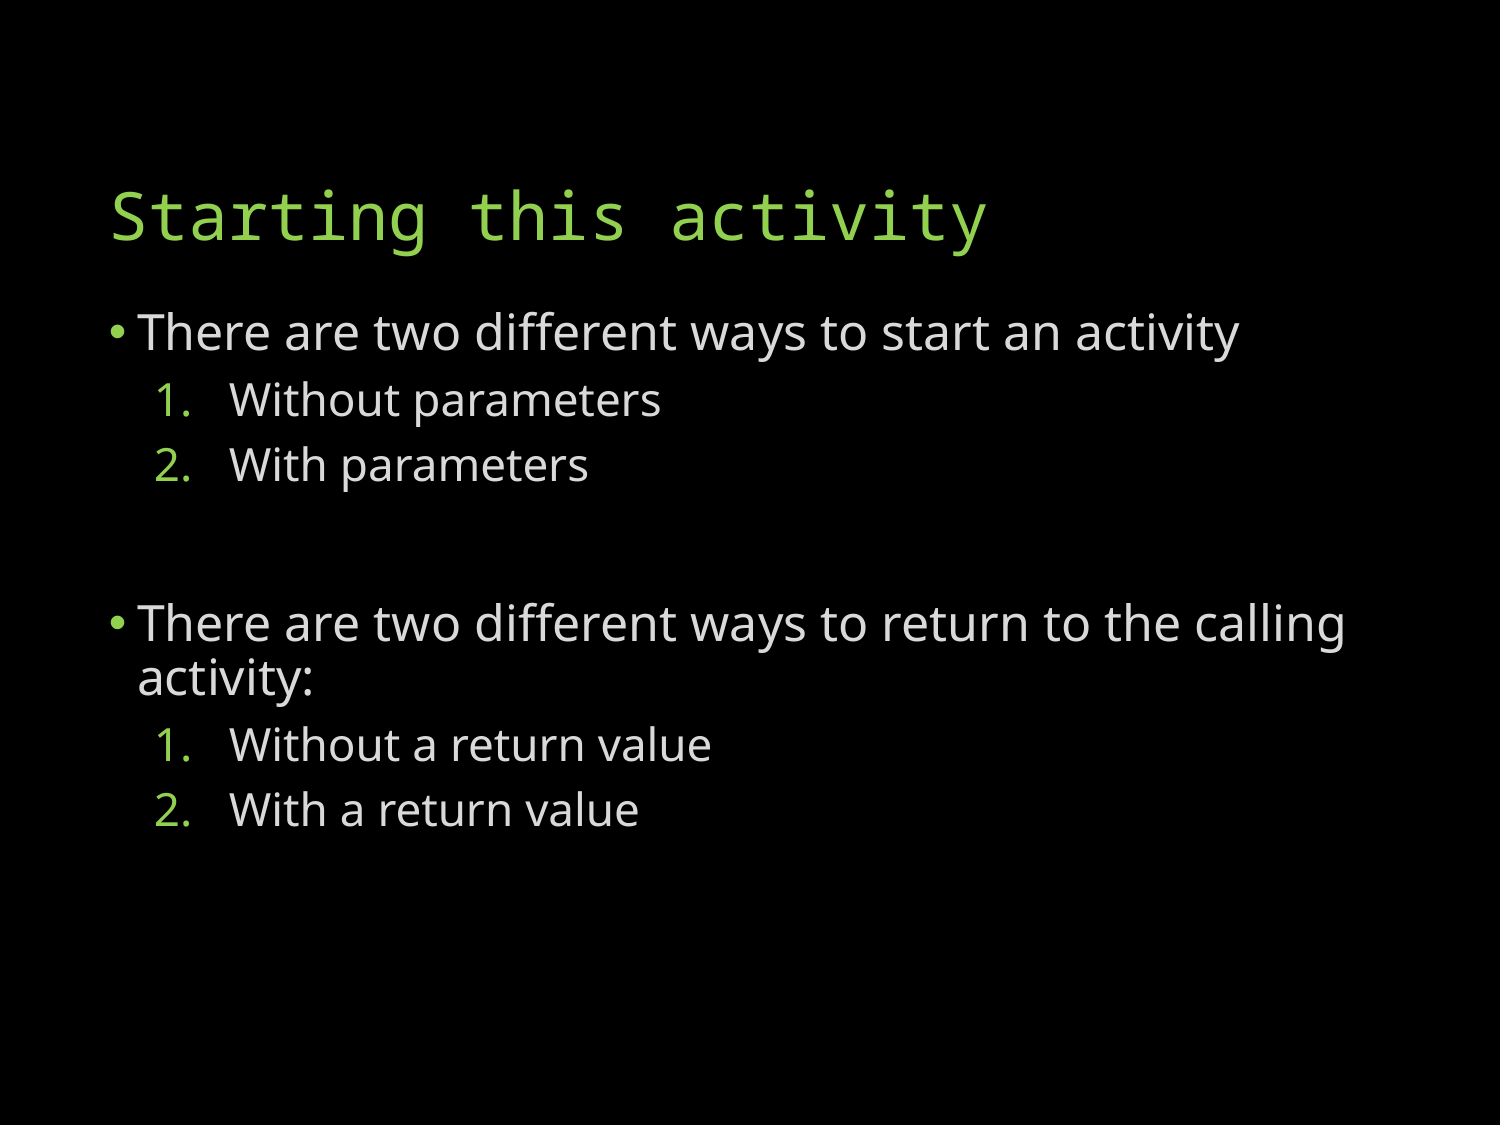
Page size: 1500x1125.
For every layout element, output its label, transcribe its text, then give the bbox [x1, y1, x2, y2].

title Starting this activity [93, 75, 1406, 263]
list There are two different ways to start an activity Without parameters With parameters There are two different ways to return to the calling activity: Without a return value With a return value [93, 299, 1406, 1000]
